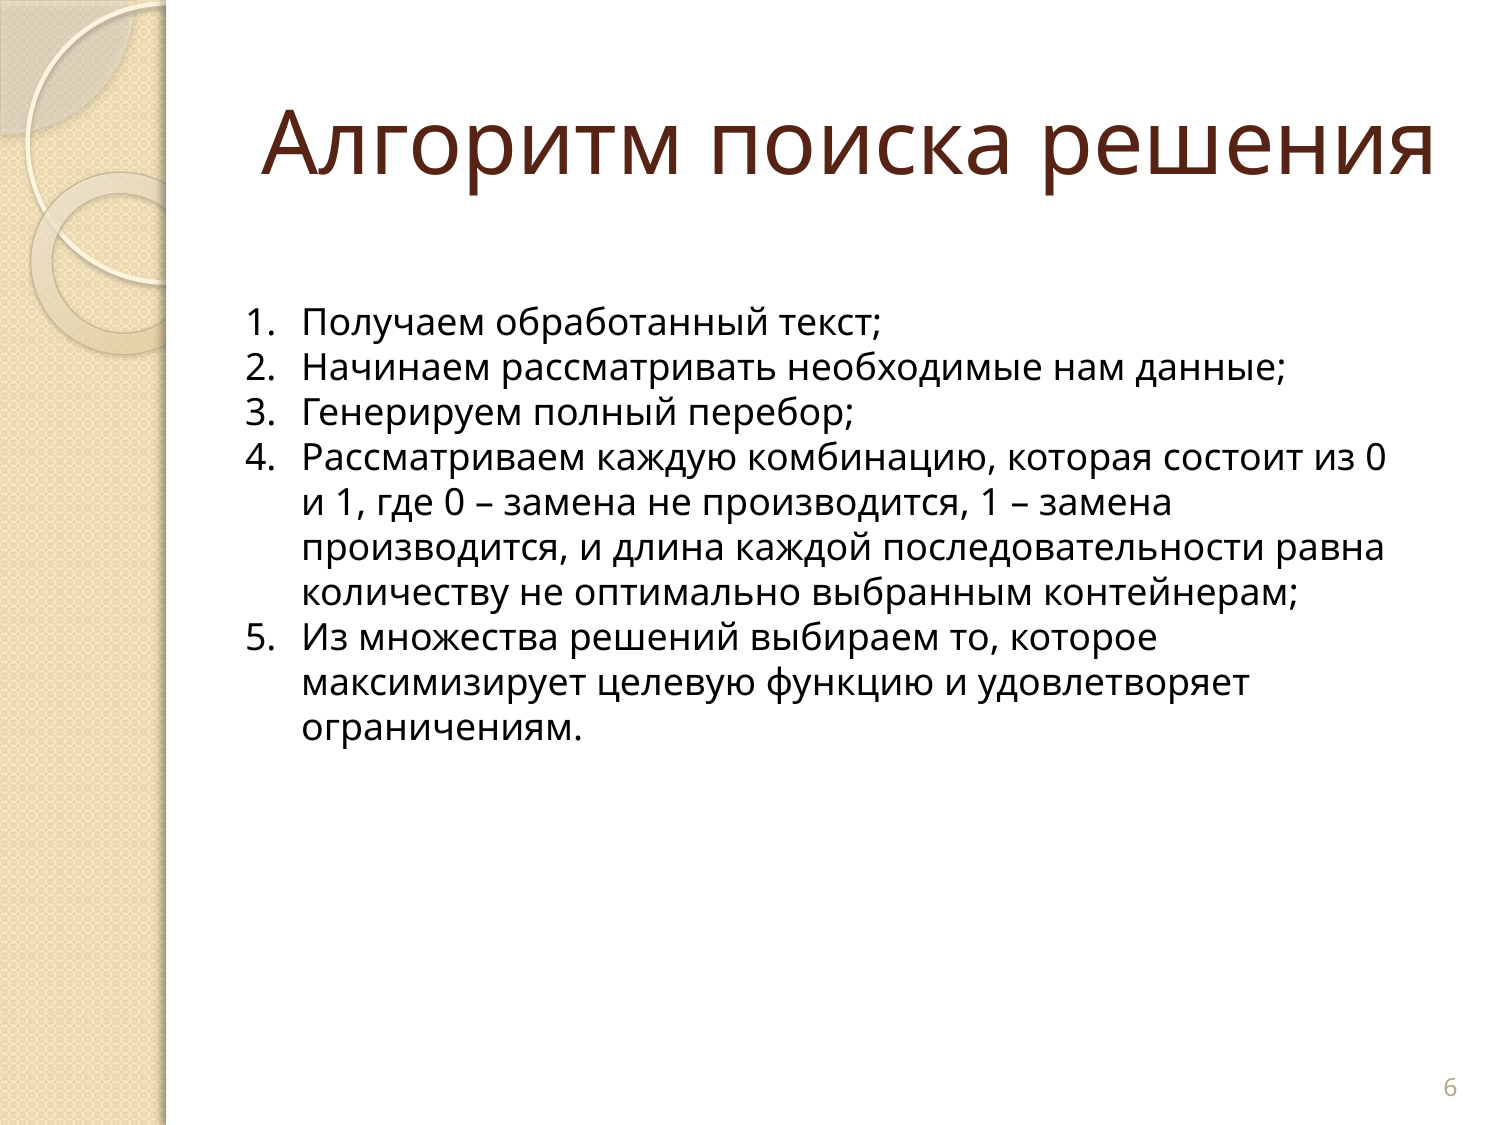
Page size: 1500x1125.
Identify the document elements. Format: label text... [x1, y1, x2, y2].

title Алгоритм поиска решения [235, 45, 1466, 233]
slide_number 6 [1413, 1034, 1488, 1113]
text_box Получаем обработанный текст; Начинаем рассматривать необходимые нам данные; Генерируем полный перебор; Рассматриваем каждую комбинацию, которая состоит из 0 и 1, где 0 – замена не производится, 1 – замена производится, и длина каждой последовательности равна количеству не оптимально выбранным контейнерам; Из множества решений выбираем то, которое максимизирует целевую функцию и удовлетворяет ограничениям. [230, 290, 1424, 756]
